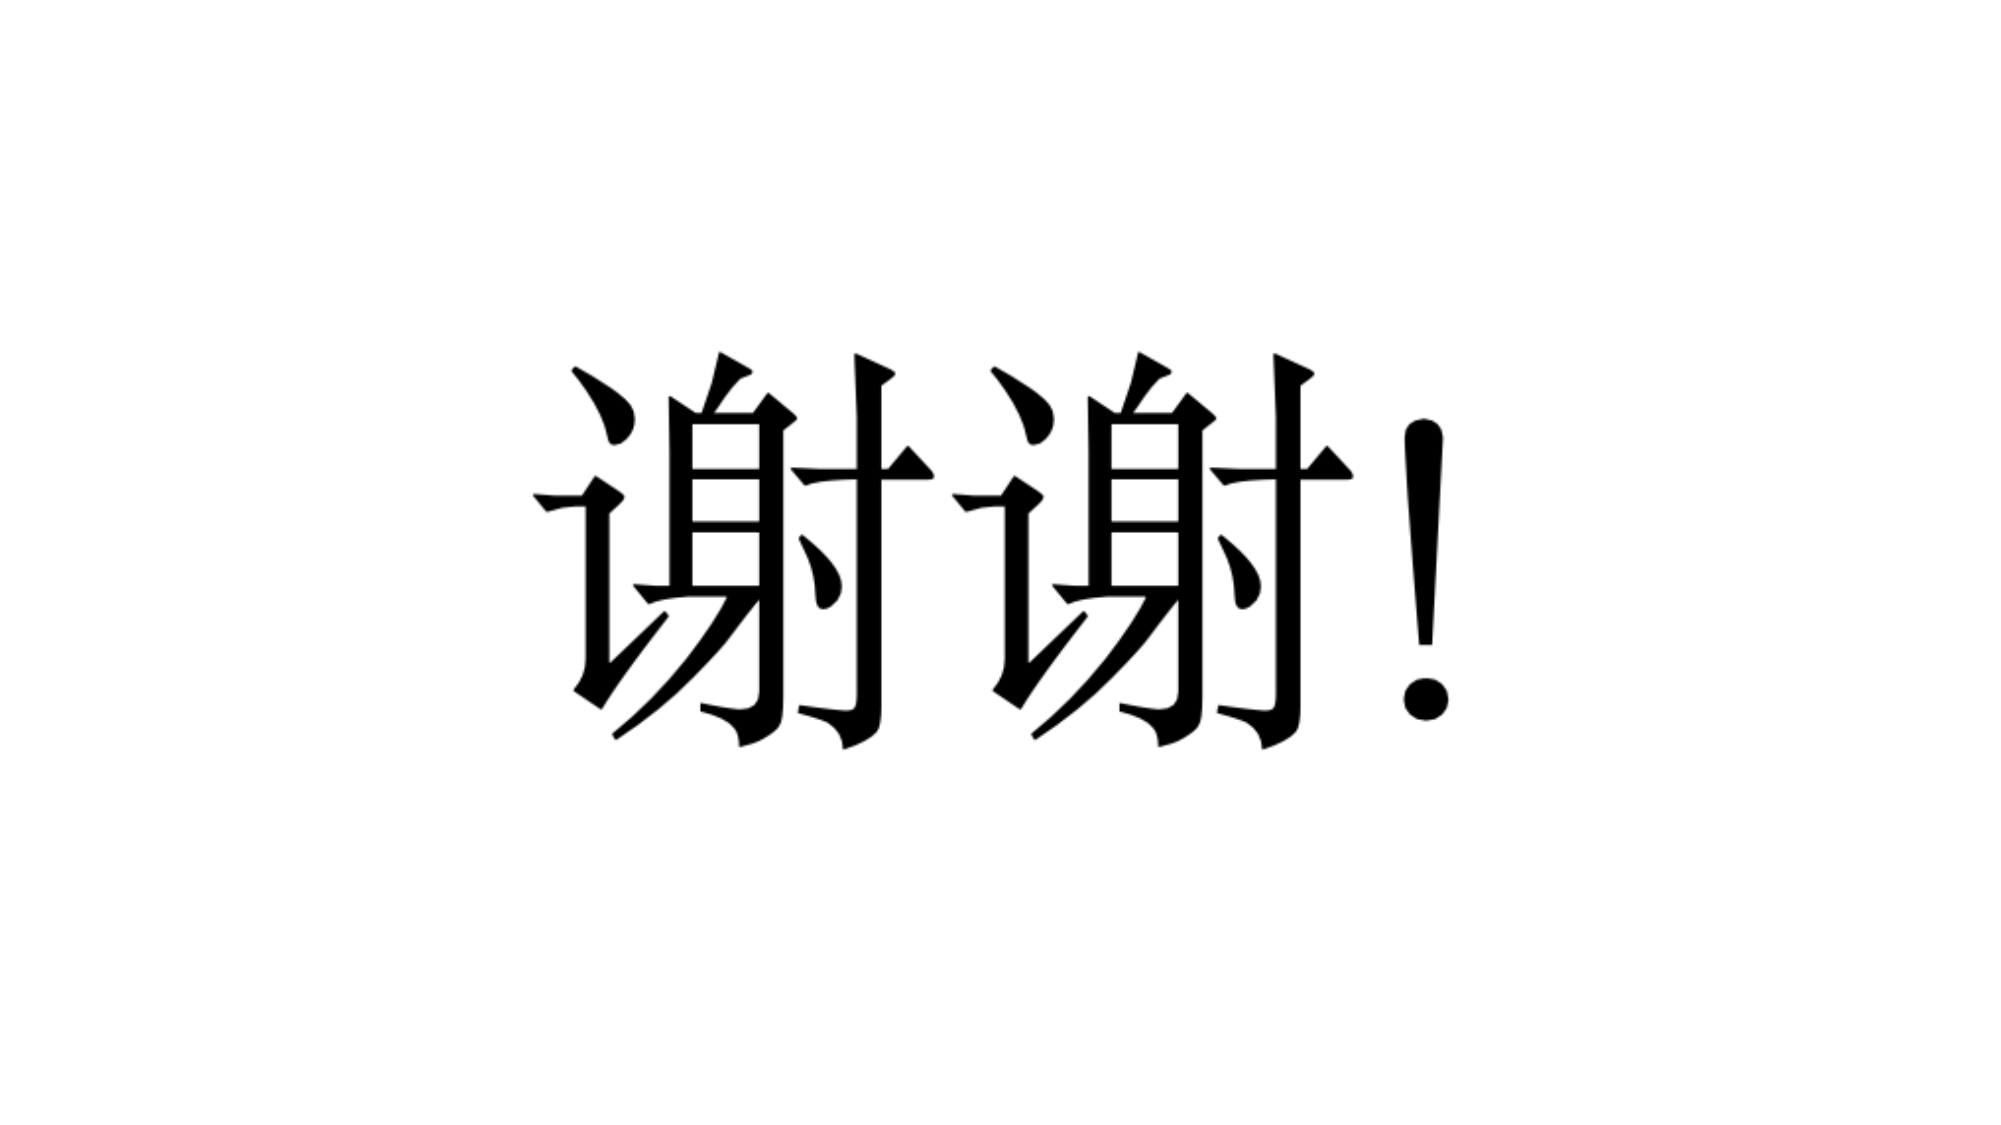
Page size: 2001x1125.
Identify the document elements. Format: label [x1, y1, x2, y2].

picture [453, 212, 1547, 913]
